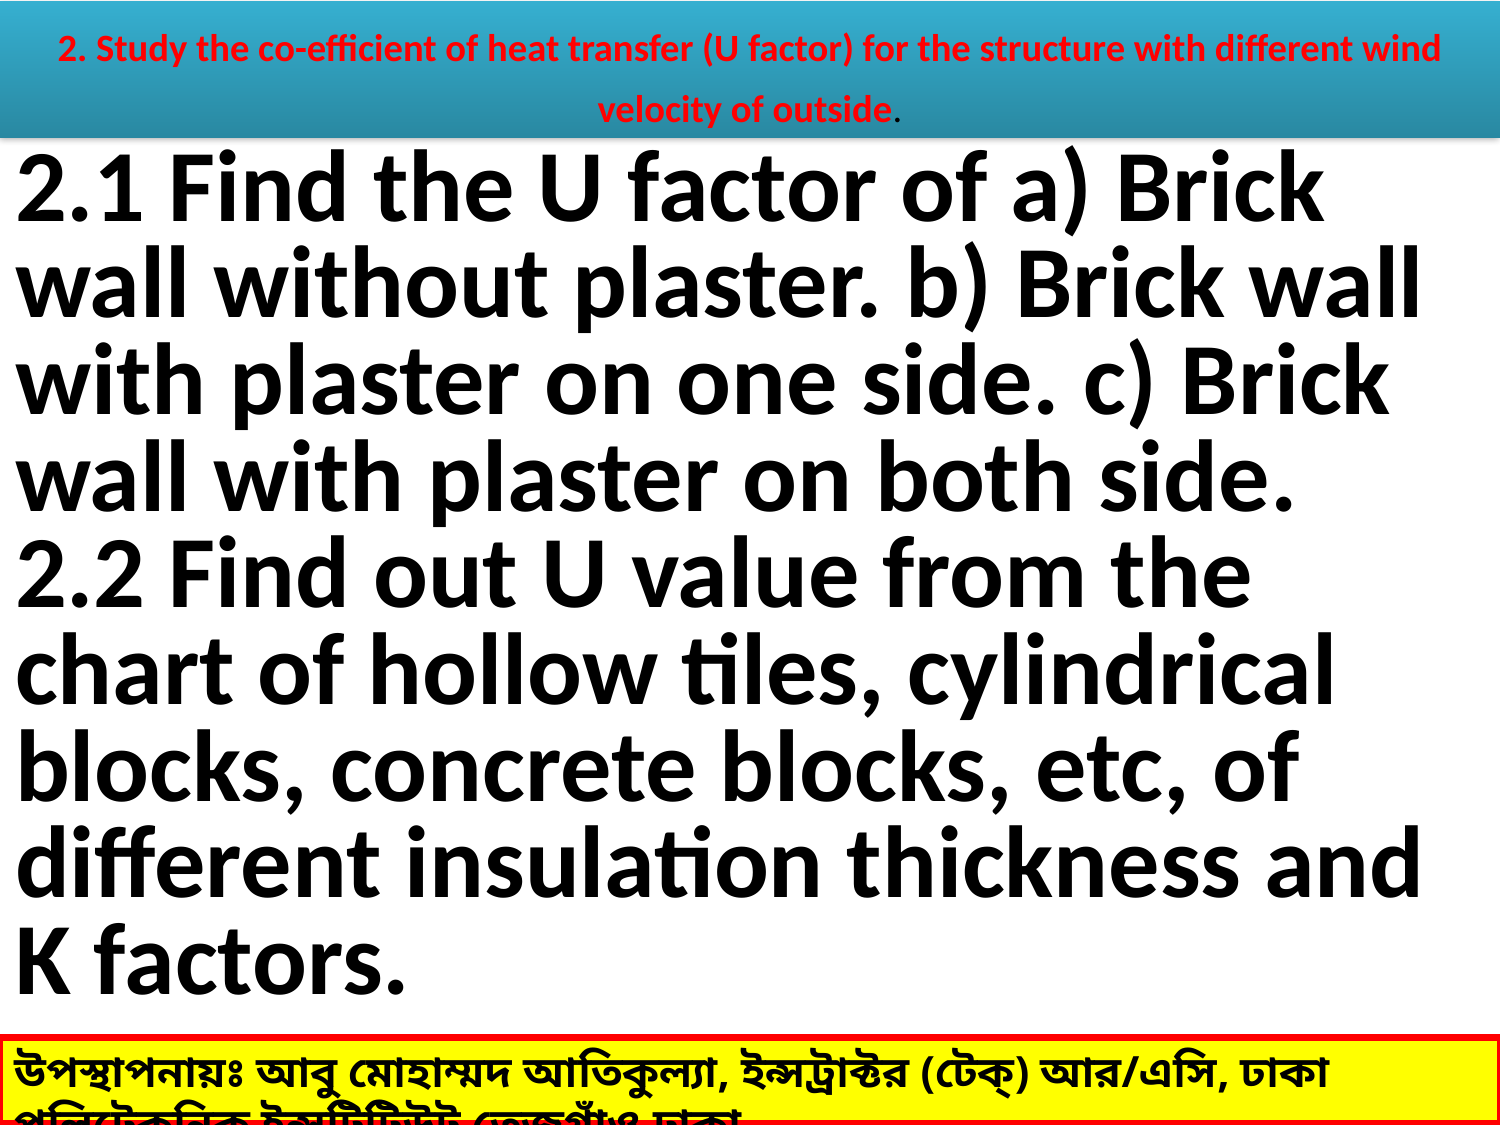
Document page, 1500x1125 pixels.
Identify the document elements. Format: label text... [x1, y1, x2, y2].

list 2.1 Find the U factor of a) Brick wall without plaster. b) Brick wall with plaster on one side. c) Brick wall with plaster on both side. 2.2 Find out U value from the chart of hollow tiles, cylindrical blocks, concrete blocks, etc, of different insulation thickness and K factors. [0, 137, 1500, 1037]
text_box উপস্থাপনায়ঃ আবু মোহাম্মদ আতিকুল্যা, ইন্সট্রাক্টর (টেক্) আর/এসি, ঢাকা পলিটেকনিক ইন্সটিটিউট,তেজগাঁও,ঢাকা [0, 1037, 1500, 1124]
title 2. Study the co-efficient of heat transfer (U factor) for the structure with different wind velocity of outside. [0, 1, 1500, 137]
